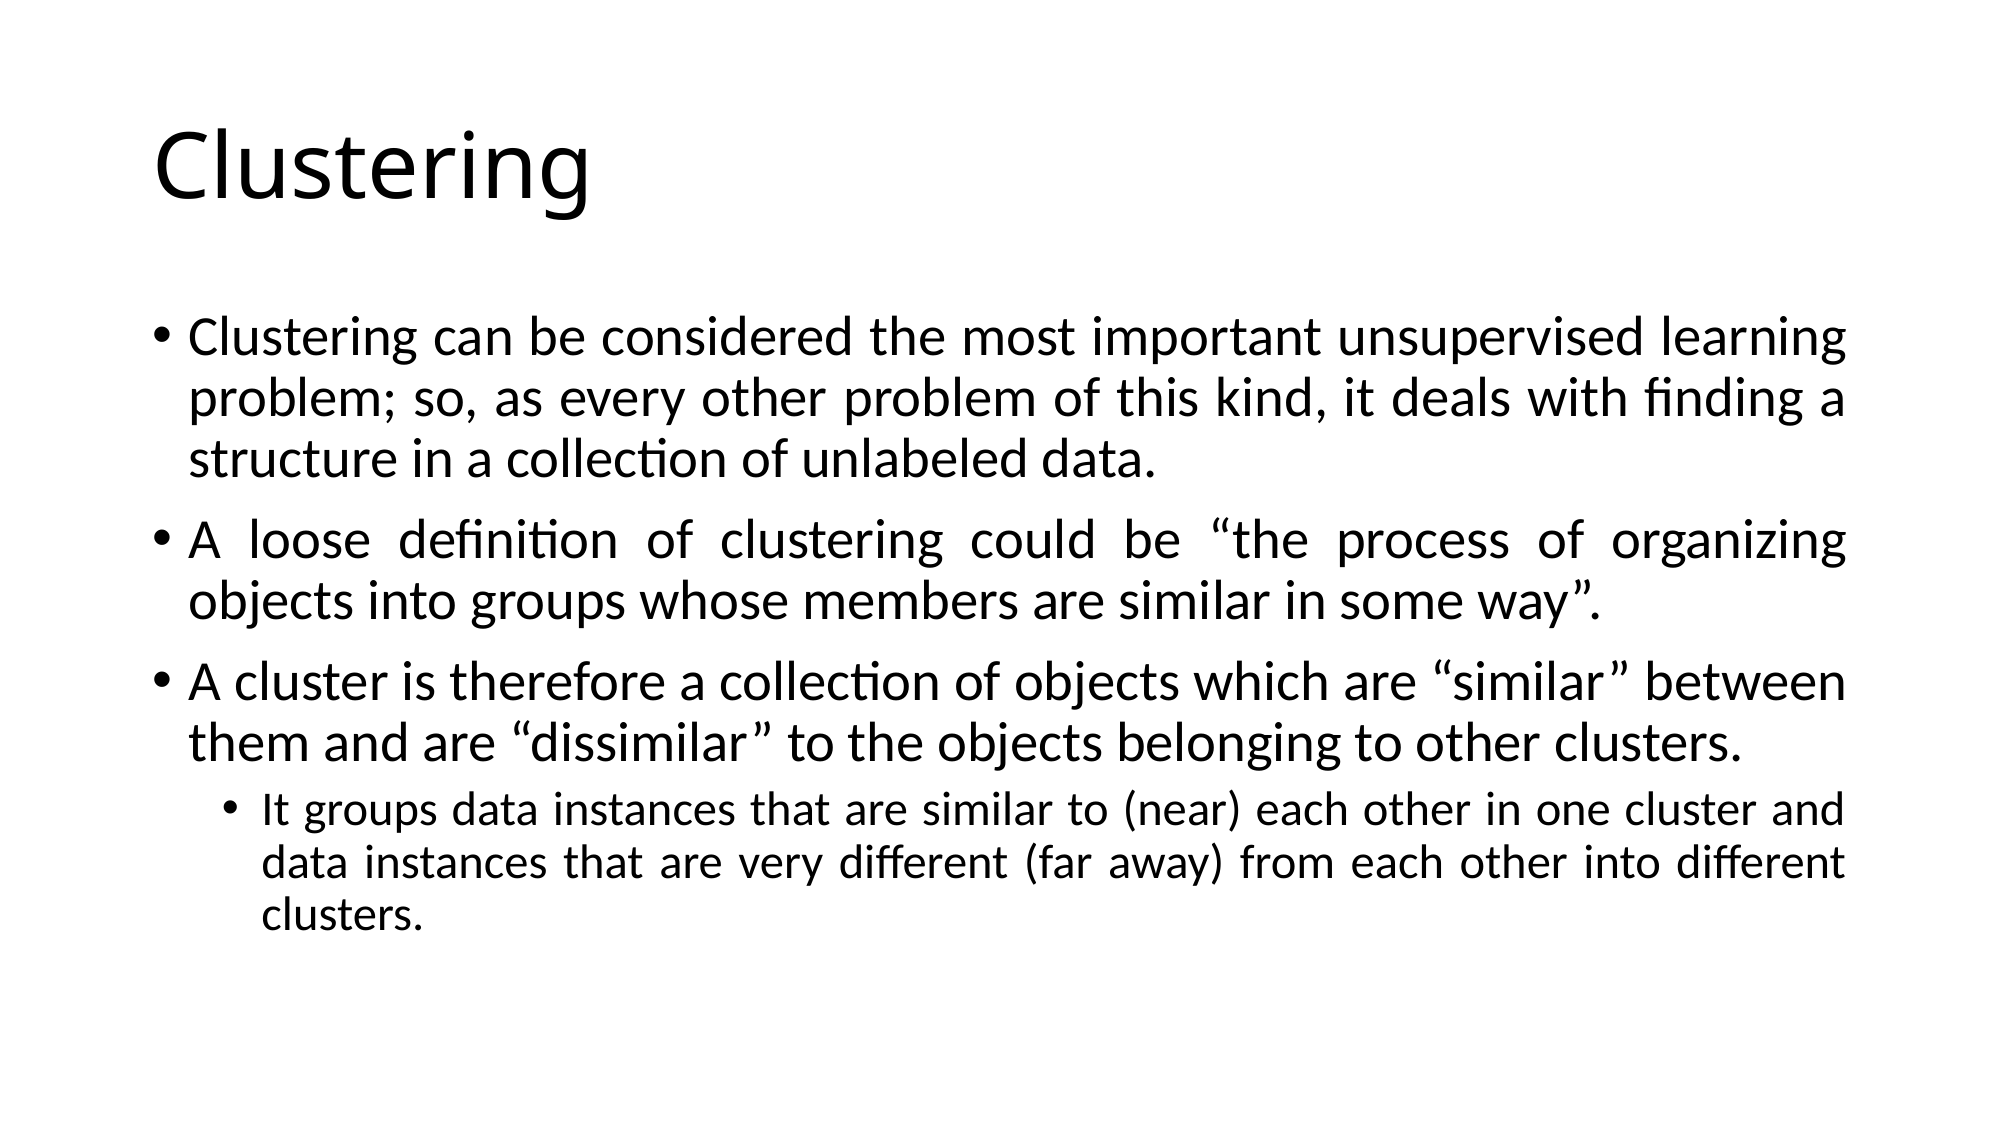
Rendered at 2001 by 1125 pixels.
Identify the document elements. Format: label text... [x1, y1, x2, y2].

list Clustering can be considered the most important unsupervised learning problem; so, as every other problem of this kind, it deals with finding a structure in a collection of unlabeled data. A loose definition of clustering could be “the process of organizing objects into groups whose members are similar in some way”. A cluster is therefore a collection of objects which are “similar” between them and are “dissimilar” to the objects belonging to other clusters. It groups data instances that are similar to (near) each other in one cluster and data instances that are very different (far away) from each other into different clusters. [137, 299, 1863, 1014]
title Clustering [137, 59, 1863, 278]
